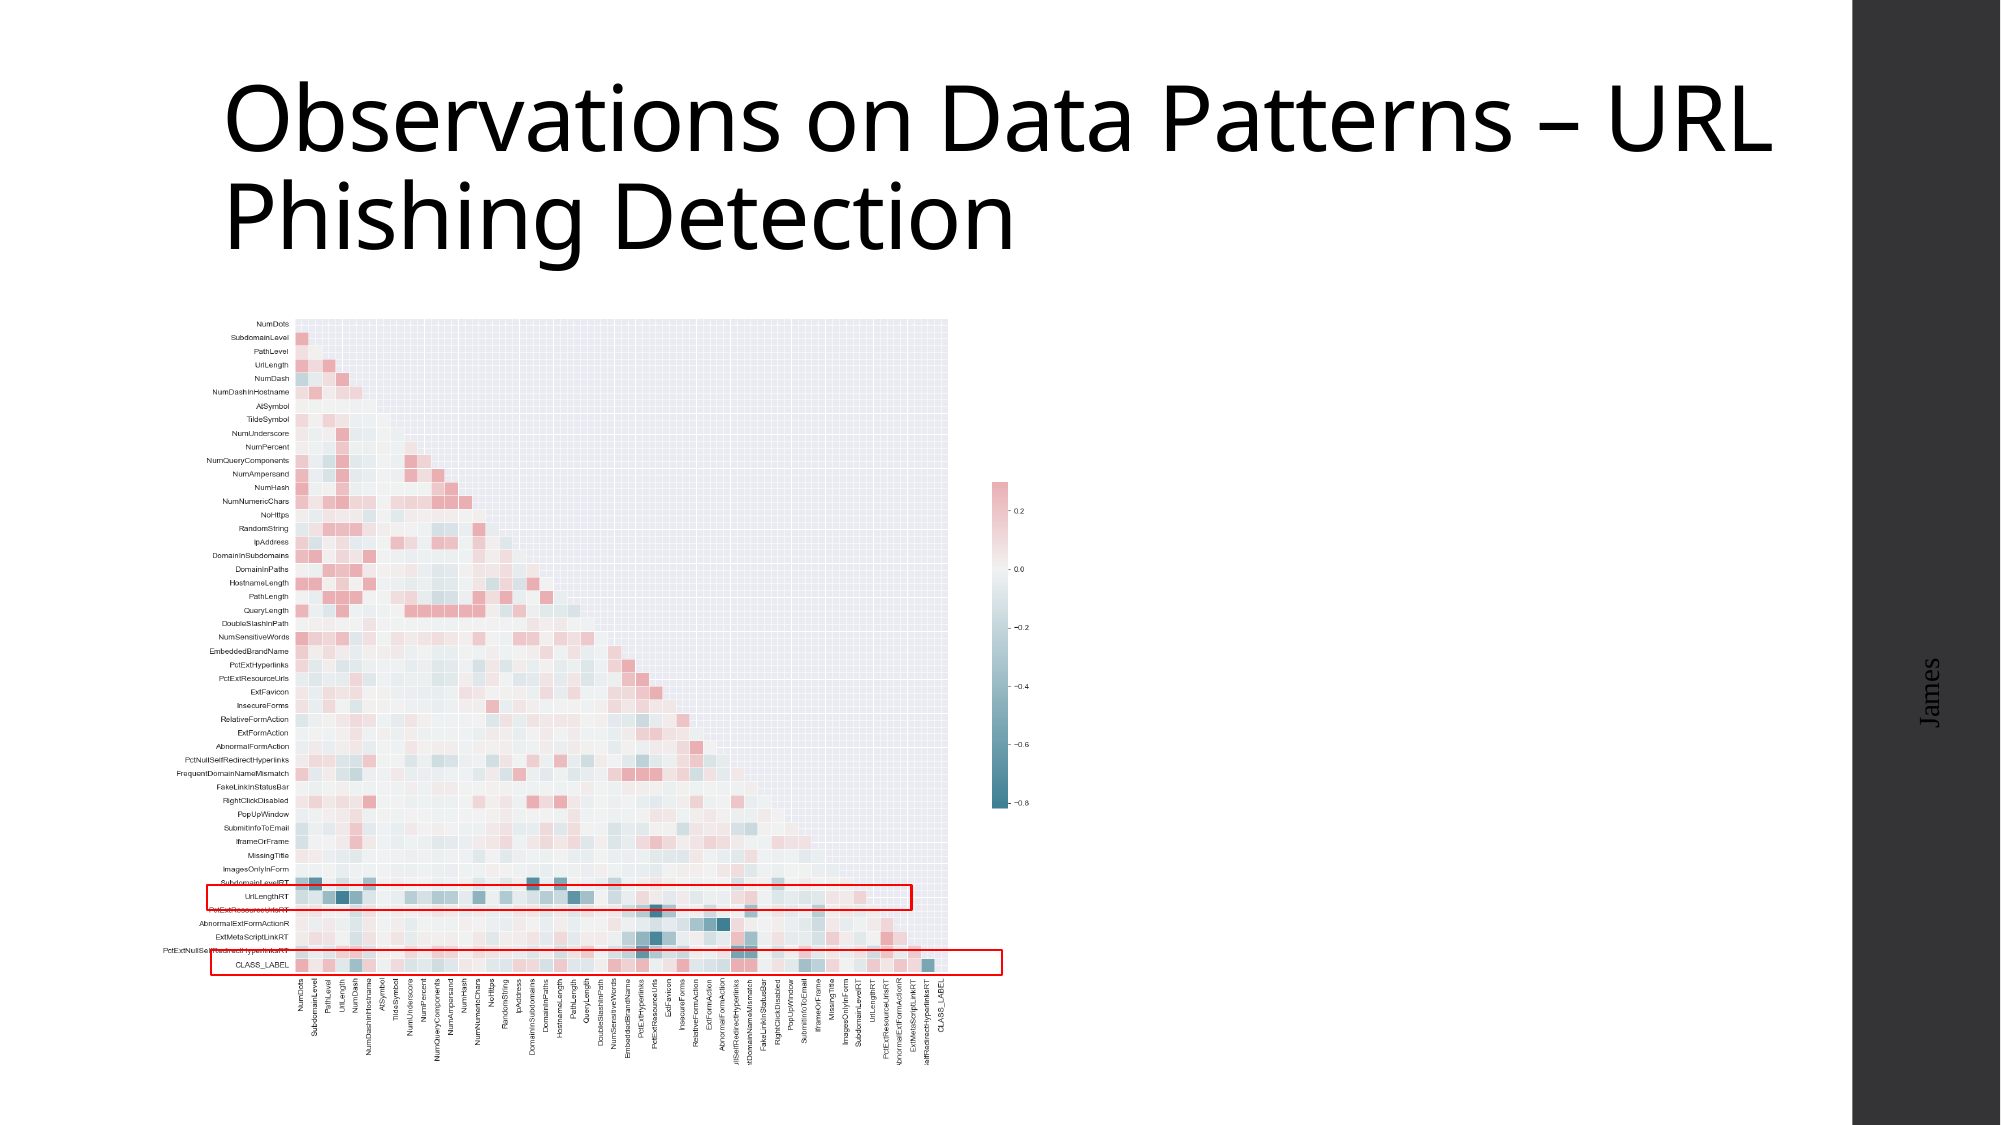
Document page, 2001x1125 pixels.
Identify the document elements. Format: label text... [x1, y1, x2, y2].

picture [152, 292, 1065, 1066]
footer James [1897, 400, 1958, 988]
title Observations on Data Patterns – URL Phishing Detection [206, 60, 1797, 278]
